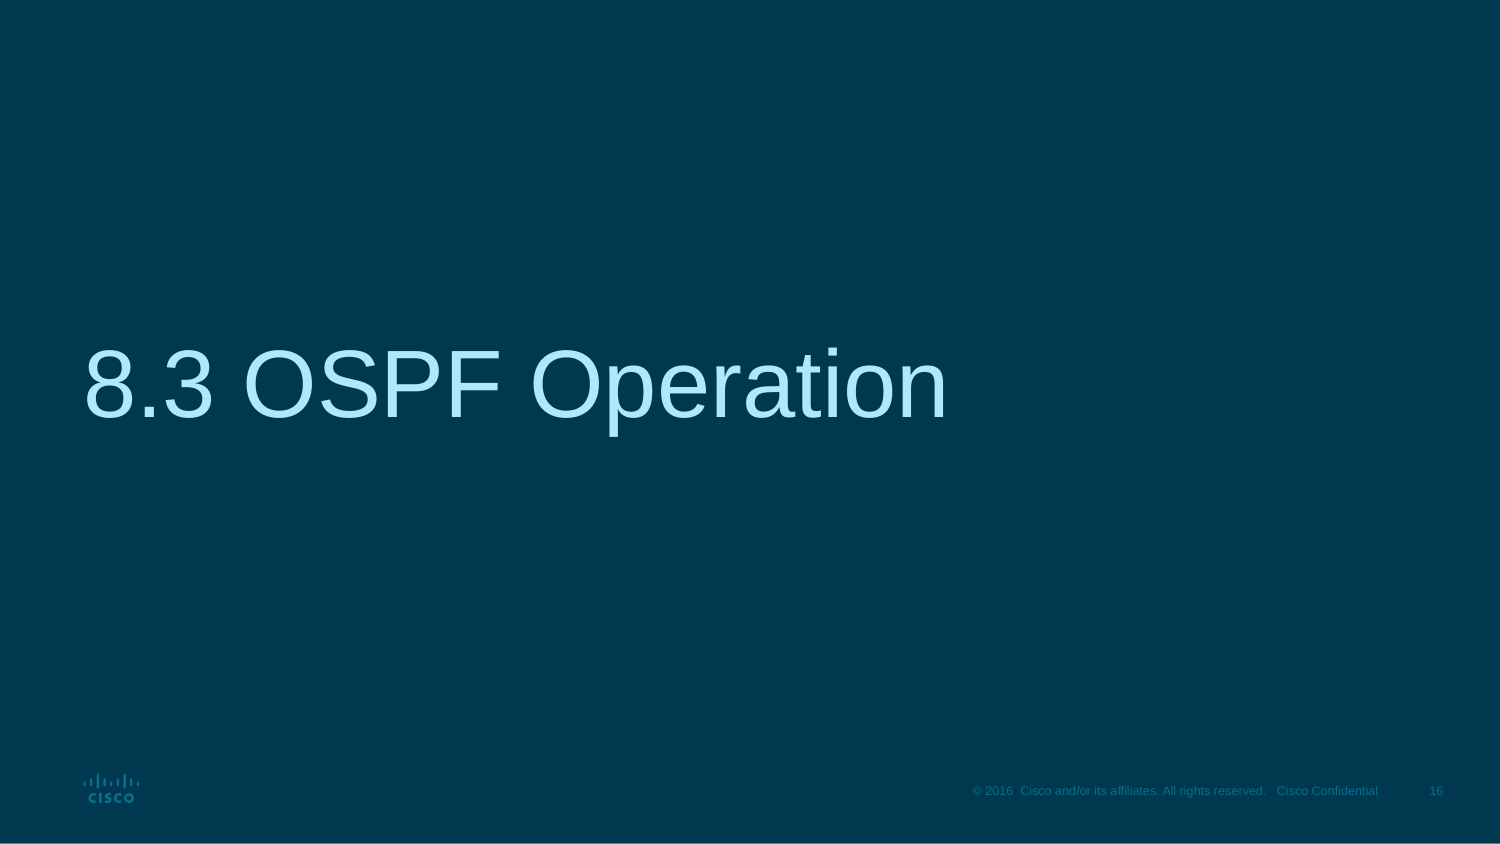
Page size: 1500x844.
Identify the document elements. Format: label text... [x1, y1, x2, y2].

title 8.3 OSPF Operation [68, 293, 1356, 446]
